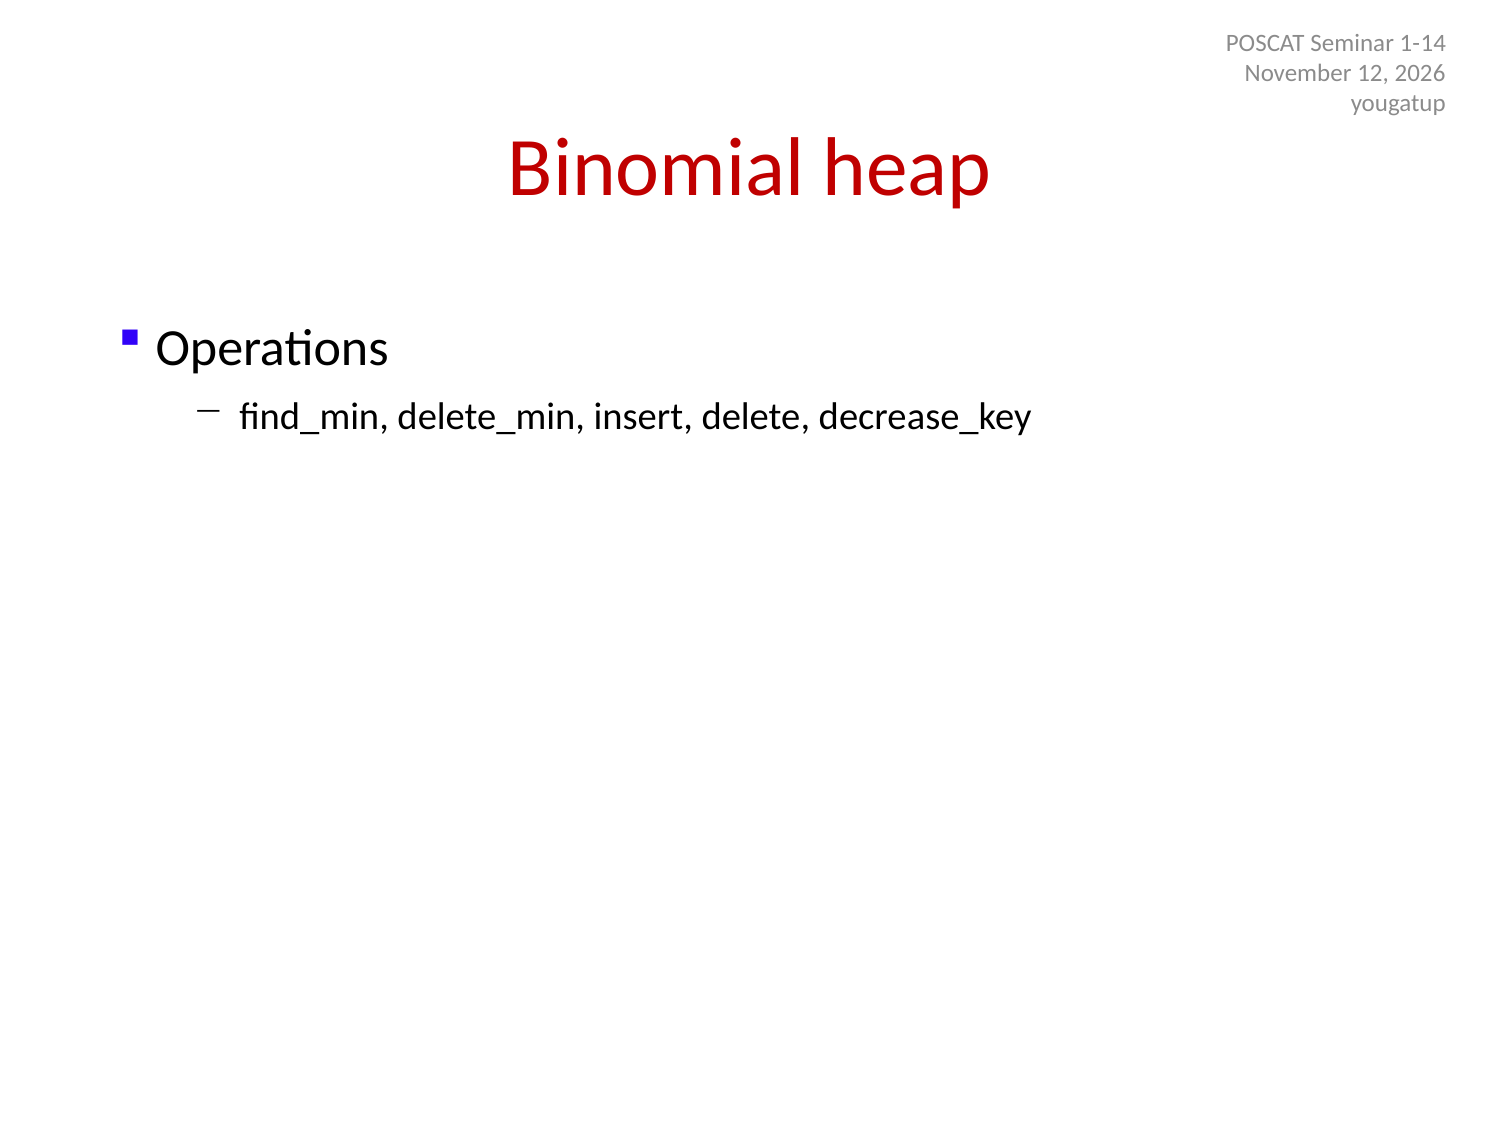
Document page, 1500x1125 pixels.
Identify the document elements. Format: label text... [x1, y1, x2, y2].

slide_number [1123, 29, 1462, 113]
title Binomial heap [103, 59, 1397, 278]
list Operations find_min, delete_min, insert, delete, decrease_key [103, 299, 1462, 1014]
